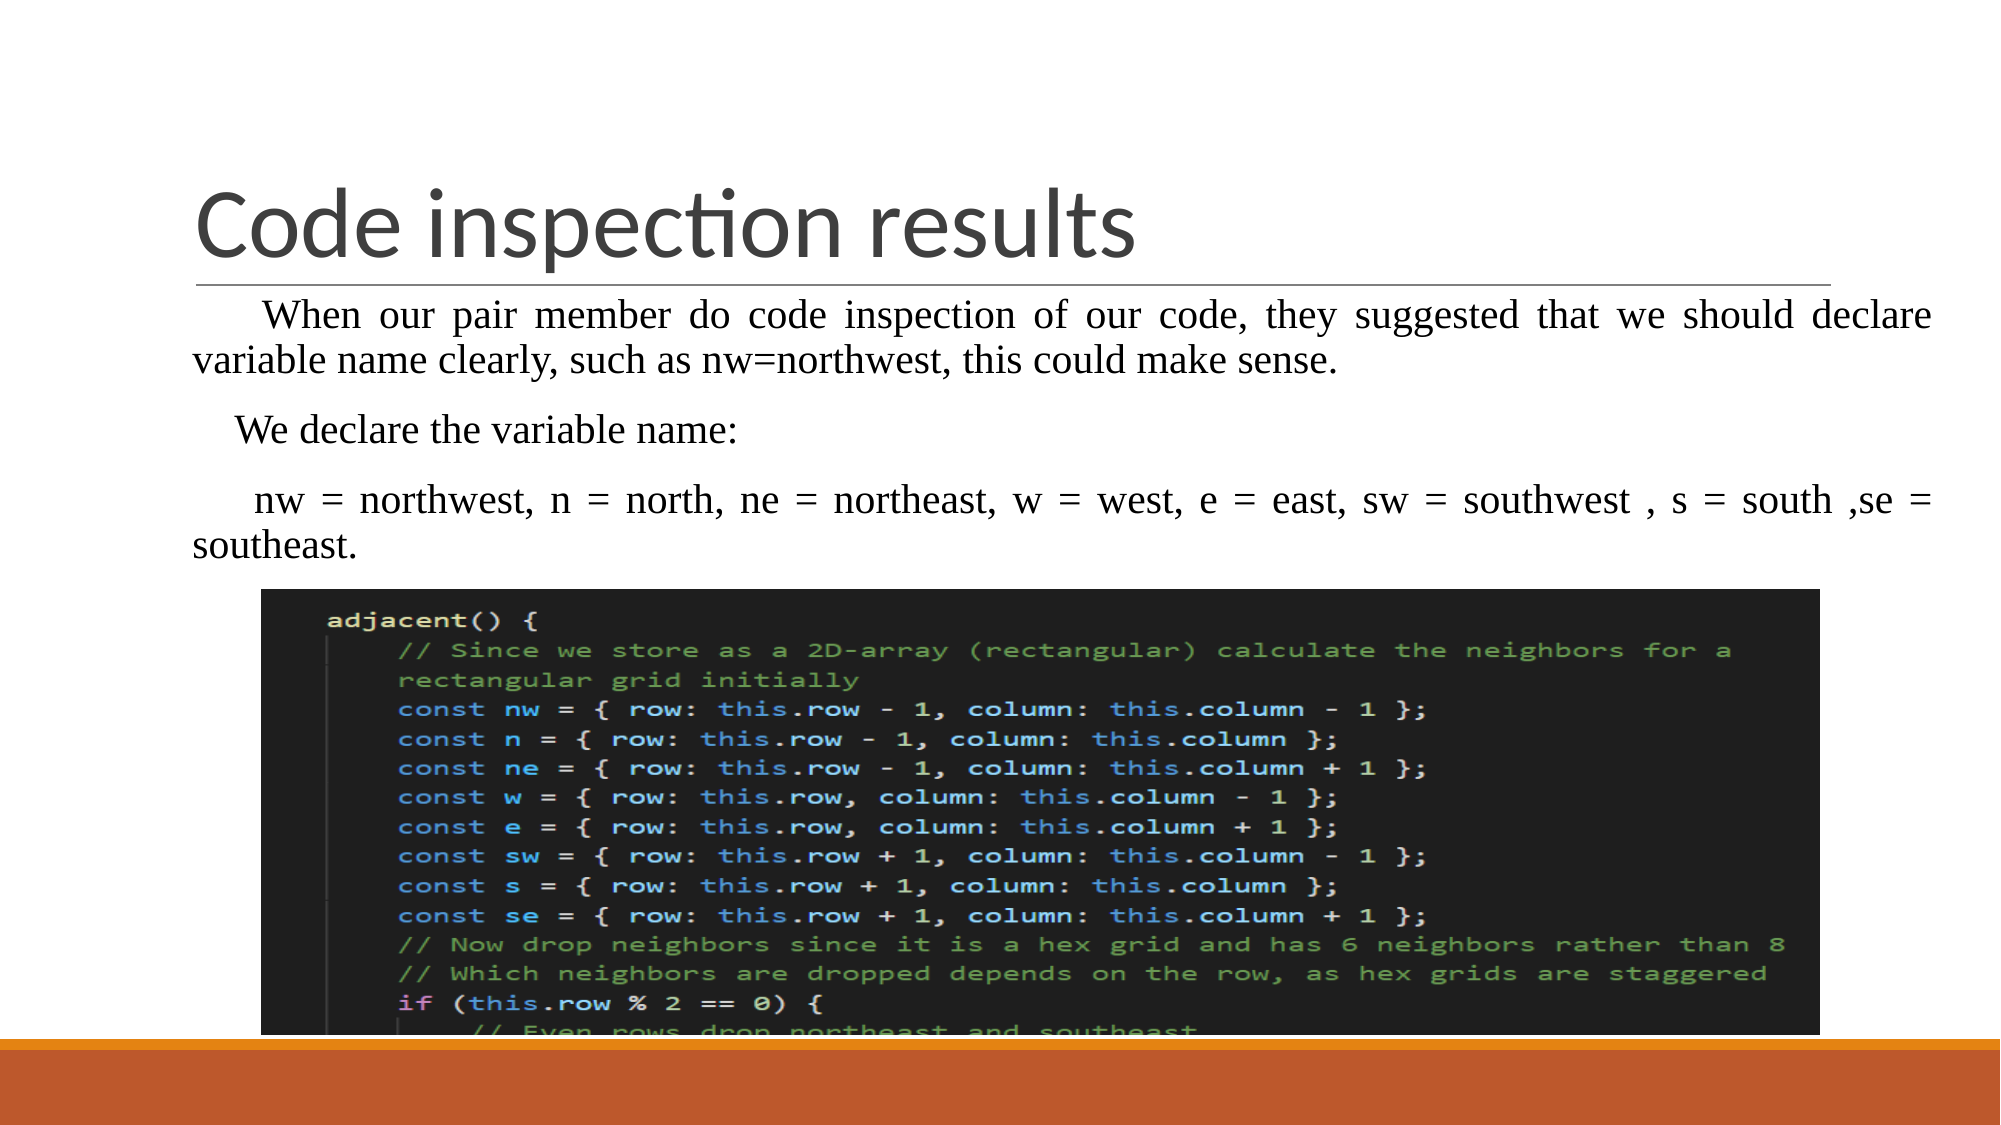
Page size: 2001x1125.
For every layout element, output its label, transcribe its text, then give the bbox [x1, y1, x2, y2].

title Code inspection results [180, 47, 1830, 285]
list When our pair member do code inspection of our code, they suggested that we should declare variable name clearly, such as nw=northwest, this could make sense. We declare the variable name: nw = northwest, n = north, ne = northeast, w = west, e = east, sw = southwest , s = south ,se = southeast. [136, 285, 1935, 1000]
picture [261, 589, 1821, 1035]
